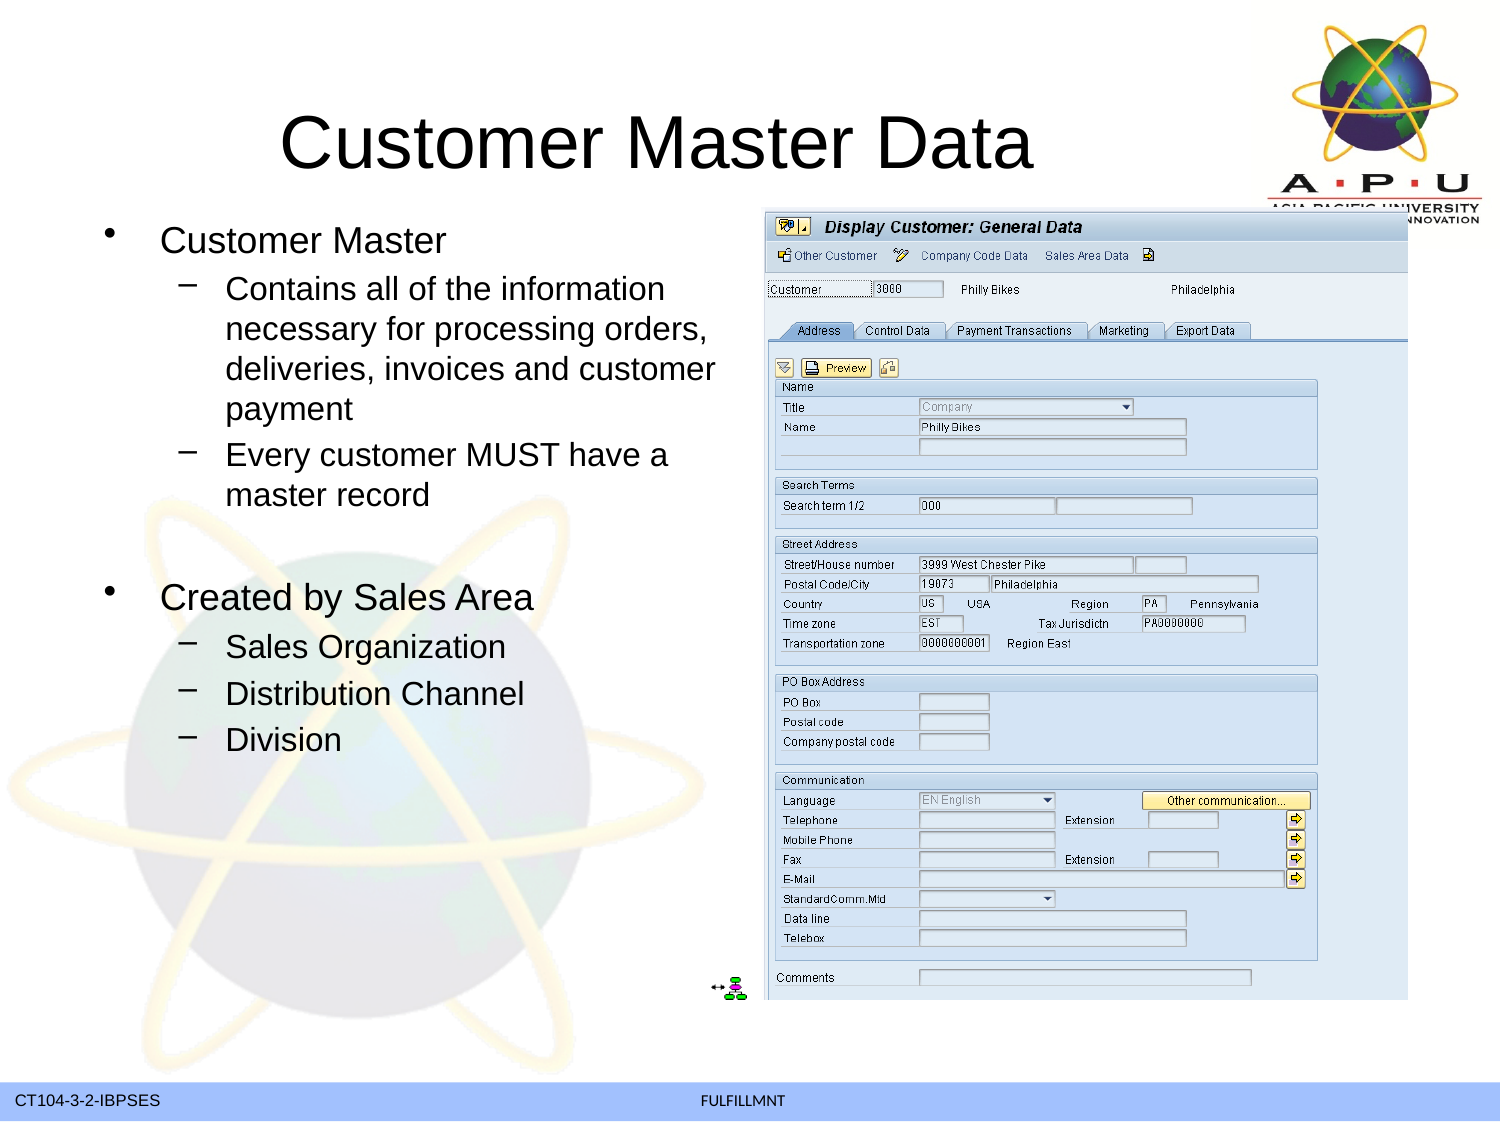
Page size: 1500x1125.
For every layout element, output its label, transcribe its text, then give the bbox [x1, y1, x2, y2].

picture [710, 977, 747, 1001]
list Customer Master Contains all of the information necessary for processing orders, deliveries, invoices and customer payment Every customer MUST have a master record Created by Sales Area Sales Organization Distribution Channel Division [88, 208, 738, 1005]
picture [761, 0, 1500, 1000]
title Customer Master Data [79, 45, 1235, 233]
